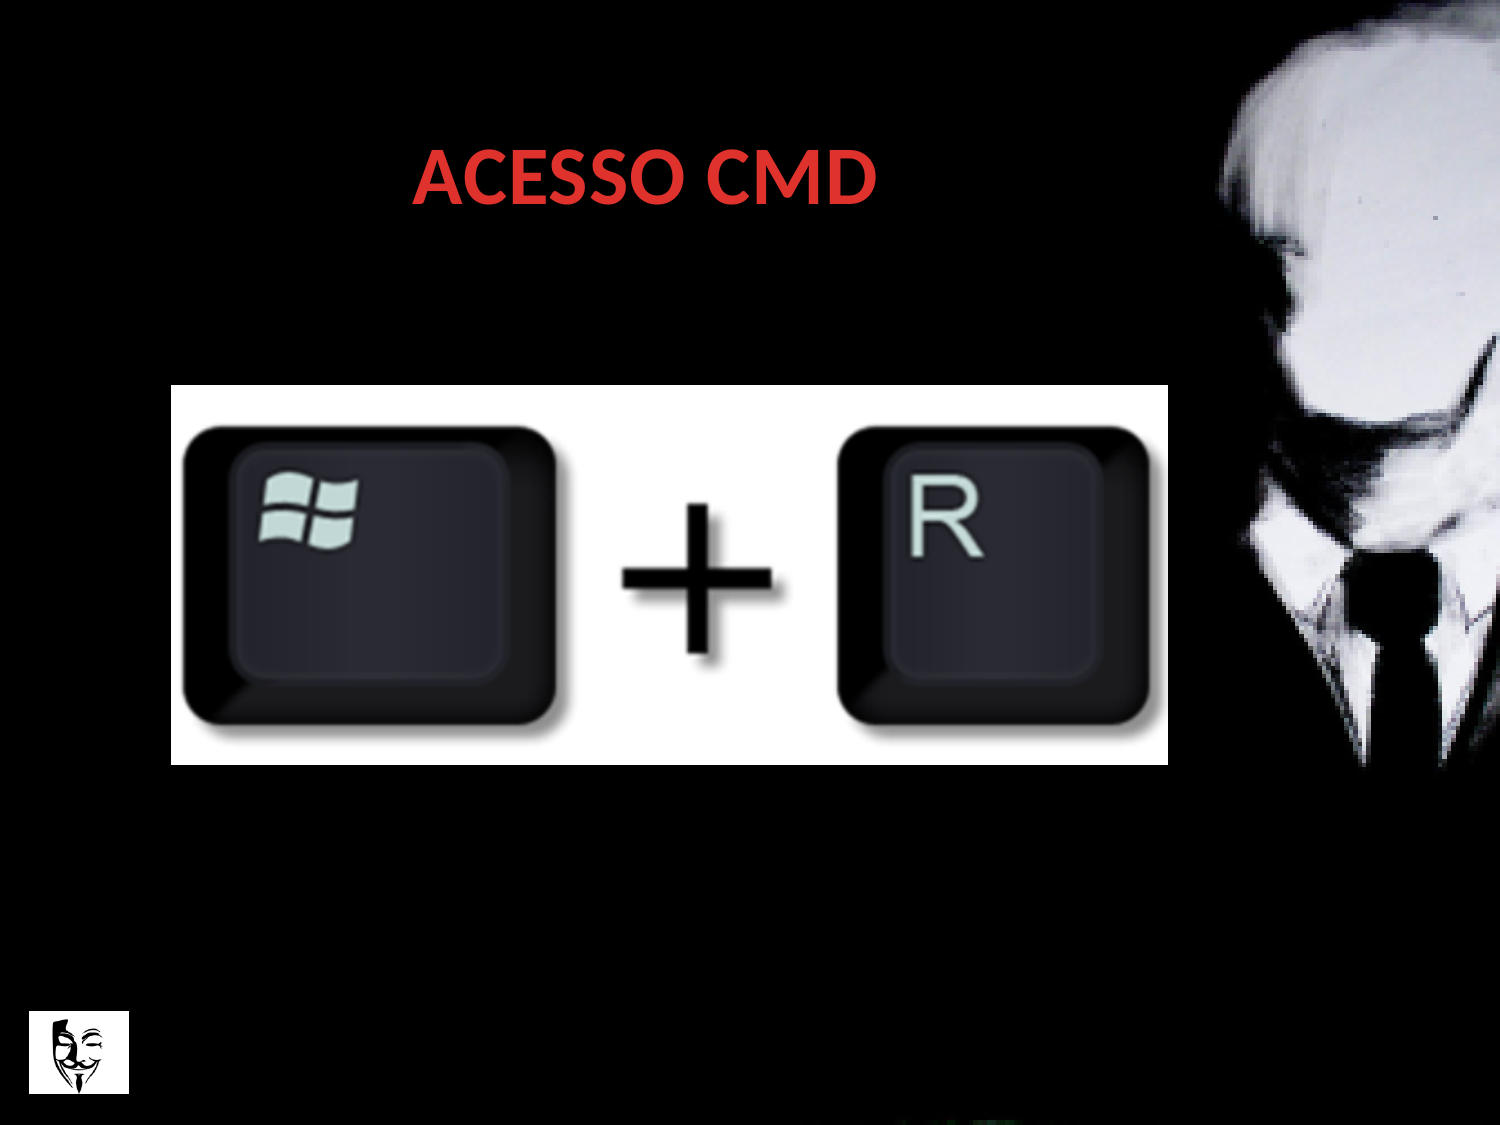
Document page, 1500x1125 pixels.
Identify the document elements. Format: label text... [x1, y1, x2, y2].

picture [0, 0, 1500, 1125]
text_box ACESSO CMD [215, 113, 1076, 229]
